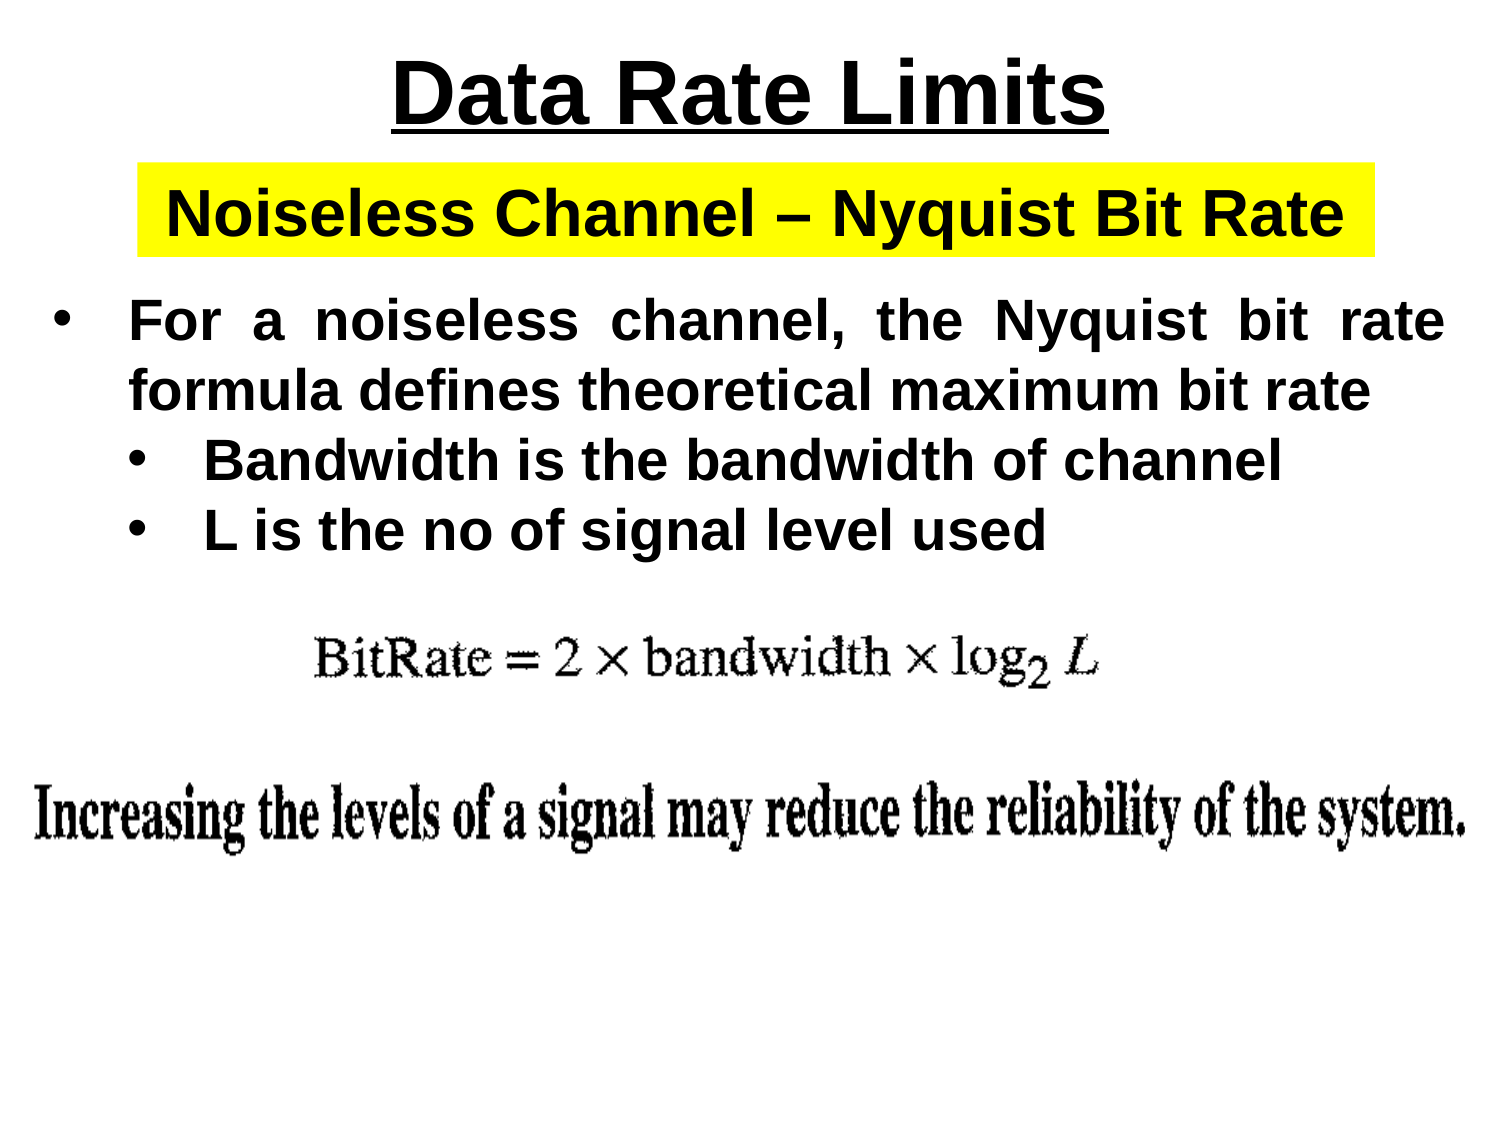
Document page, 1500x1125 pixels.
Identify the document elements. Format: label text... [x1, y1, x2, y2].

text_box Noiseless Channel – Nyquist Bit Rate [137, 162, 1375, 257]
text_box For a noiseless channel, the Nyquist bit rate formula defines theoretical maximum bit rate Bandwidth is the bandwidth of channel L is the no of signal level used [37, 274, 1463, 570]
text_box Data Rate Limits [112, 24, 1388, 213]
picture [249, 565, 1218, 751]
picture [12, 754, 1476, 876]
